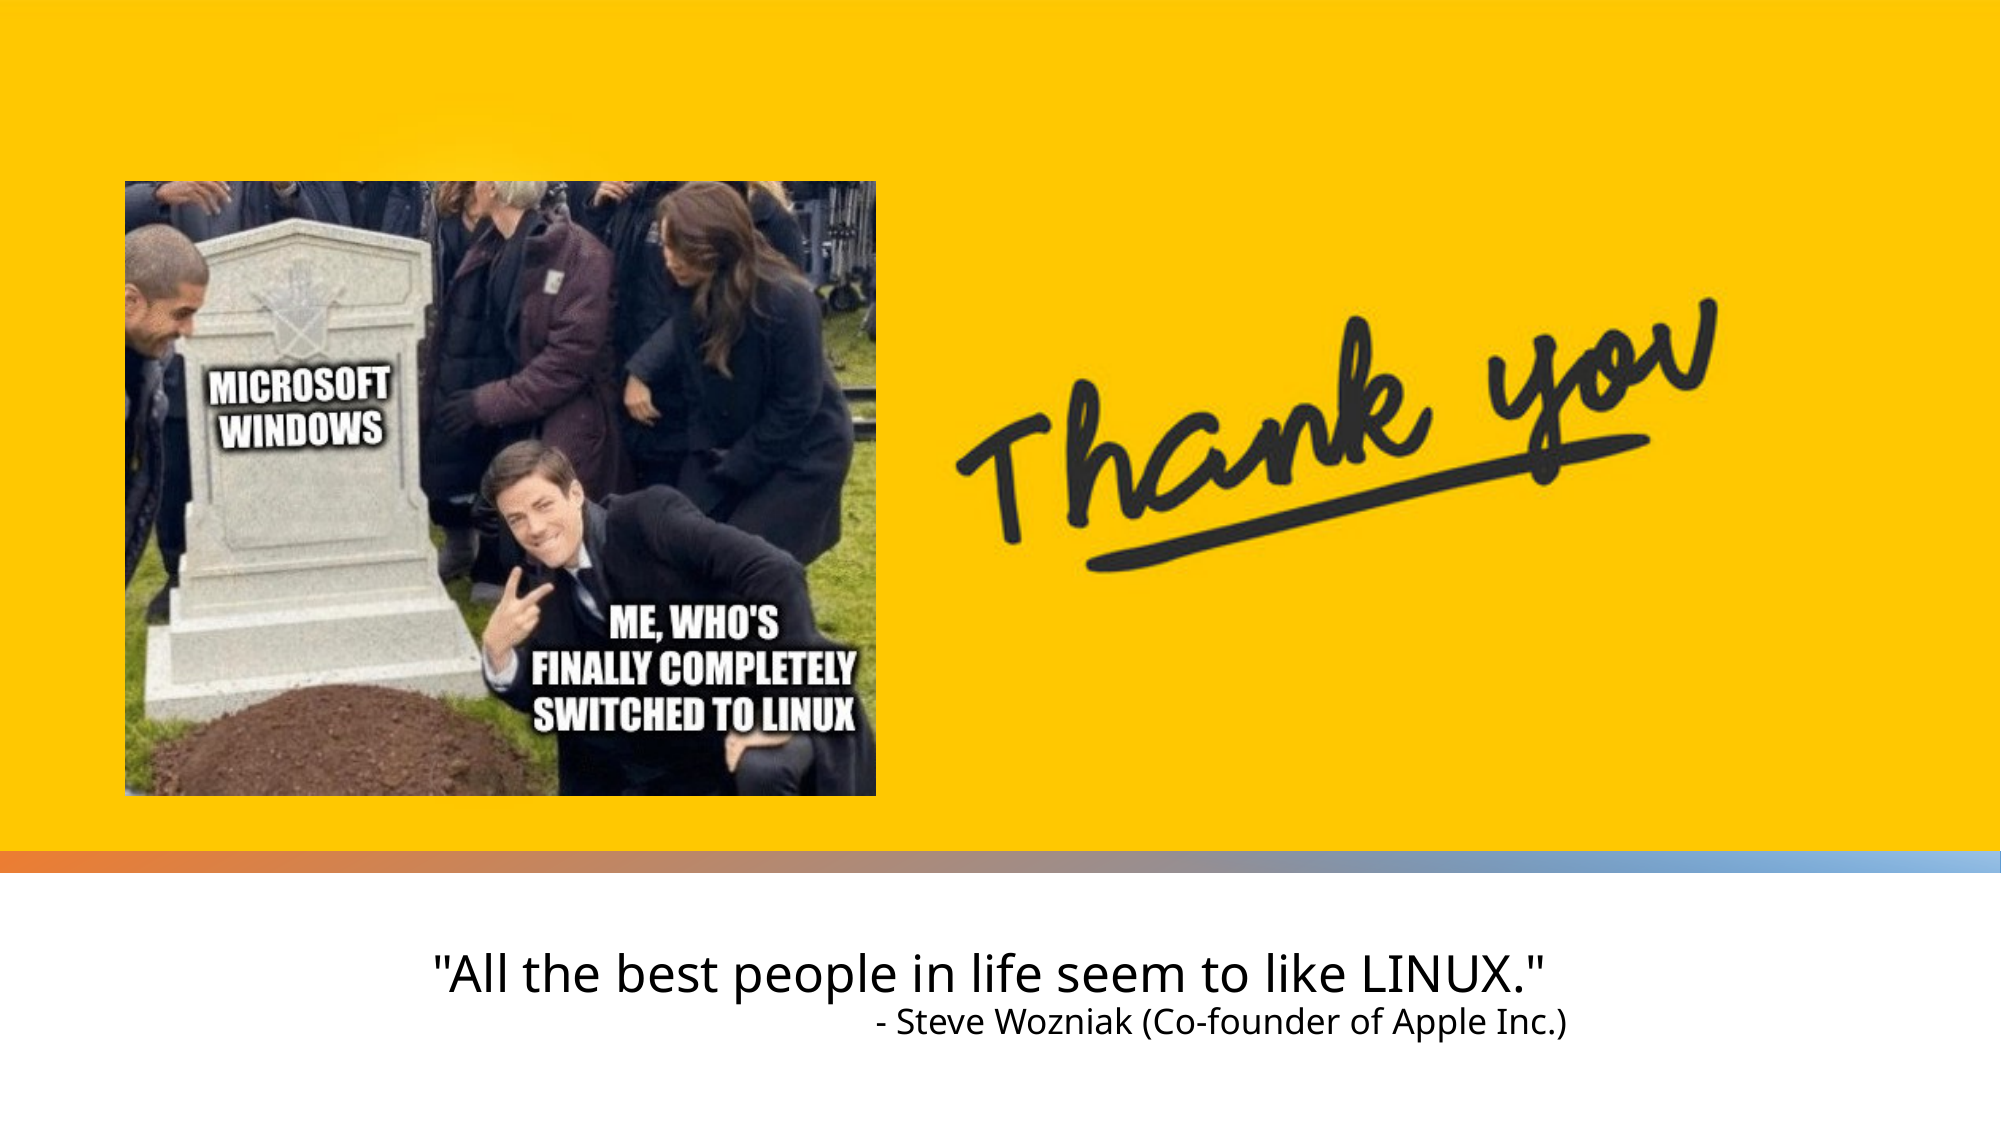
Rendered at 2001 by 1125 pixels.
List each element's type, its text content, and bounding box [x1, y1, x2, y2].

title "All the best people in life seem to like LINUX." - Steve Wozniak (Co-founder of Apple Inc.) [417, 929, 1584, 1061]
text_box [0, 851, 2000, 873]
picture [0, 0, 2000, 851]
